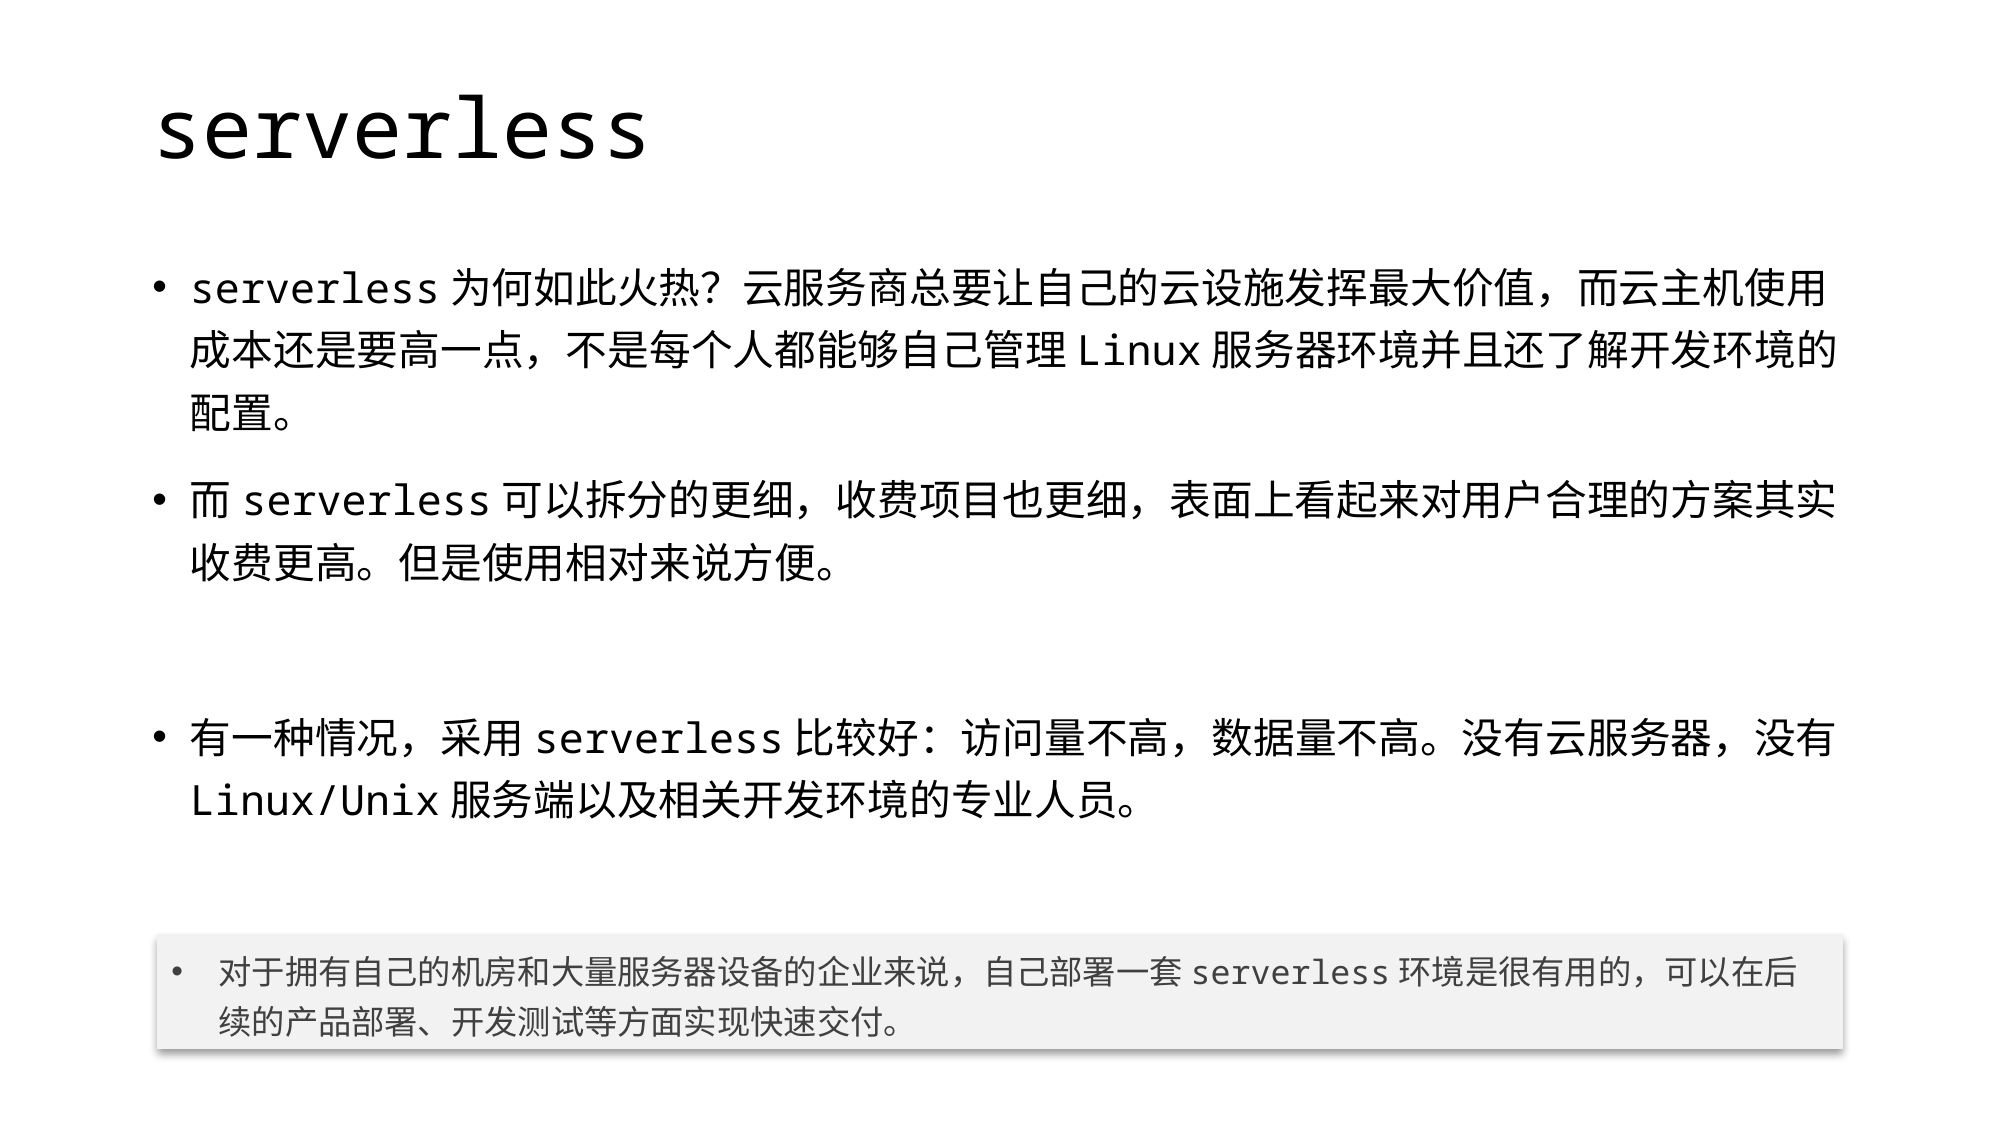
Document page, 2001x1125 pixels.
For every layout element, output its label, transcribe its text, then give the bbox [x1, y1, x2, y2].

list serverless为何如此火热？云服务商总要让自己的云设施发挥最大价值，而云主机使用成本还是要高一点，不是每个人都能够自己管理Linux服务器环境并且还了解开发环境的配置。 而serverless可以拆分的更细，收费项目也更细，表面上看起来对用户合理的方案其实收费更高。但是使用相对来说方便。 有一种情况，采用serverless比较好：访问量不高，数据量不高。没有云服务器，没有Linux/Unix服务端以及相关开发环境的专业人员。 [137, 241, 1863, 1014]
title serverless [137, 59, 1863, 204]
text_box 对于拥有自己的机房和大量服务器设备的企业来说，自己部署一套serverless环境是很有用的，可以在后续的产品部署、开发测试等方面实现快速交付。 [156, 934, 1843, 1049]
